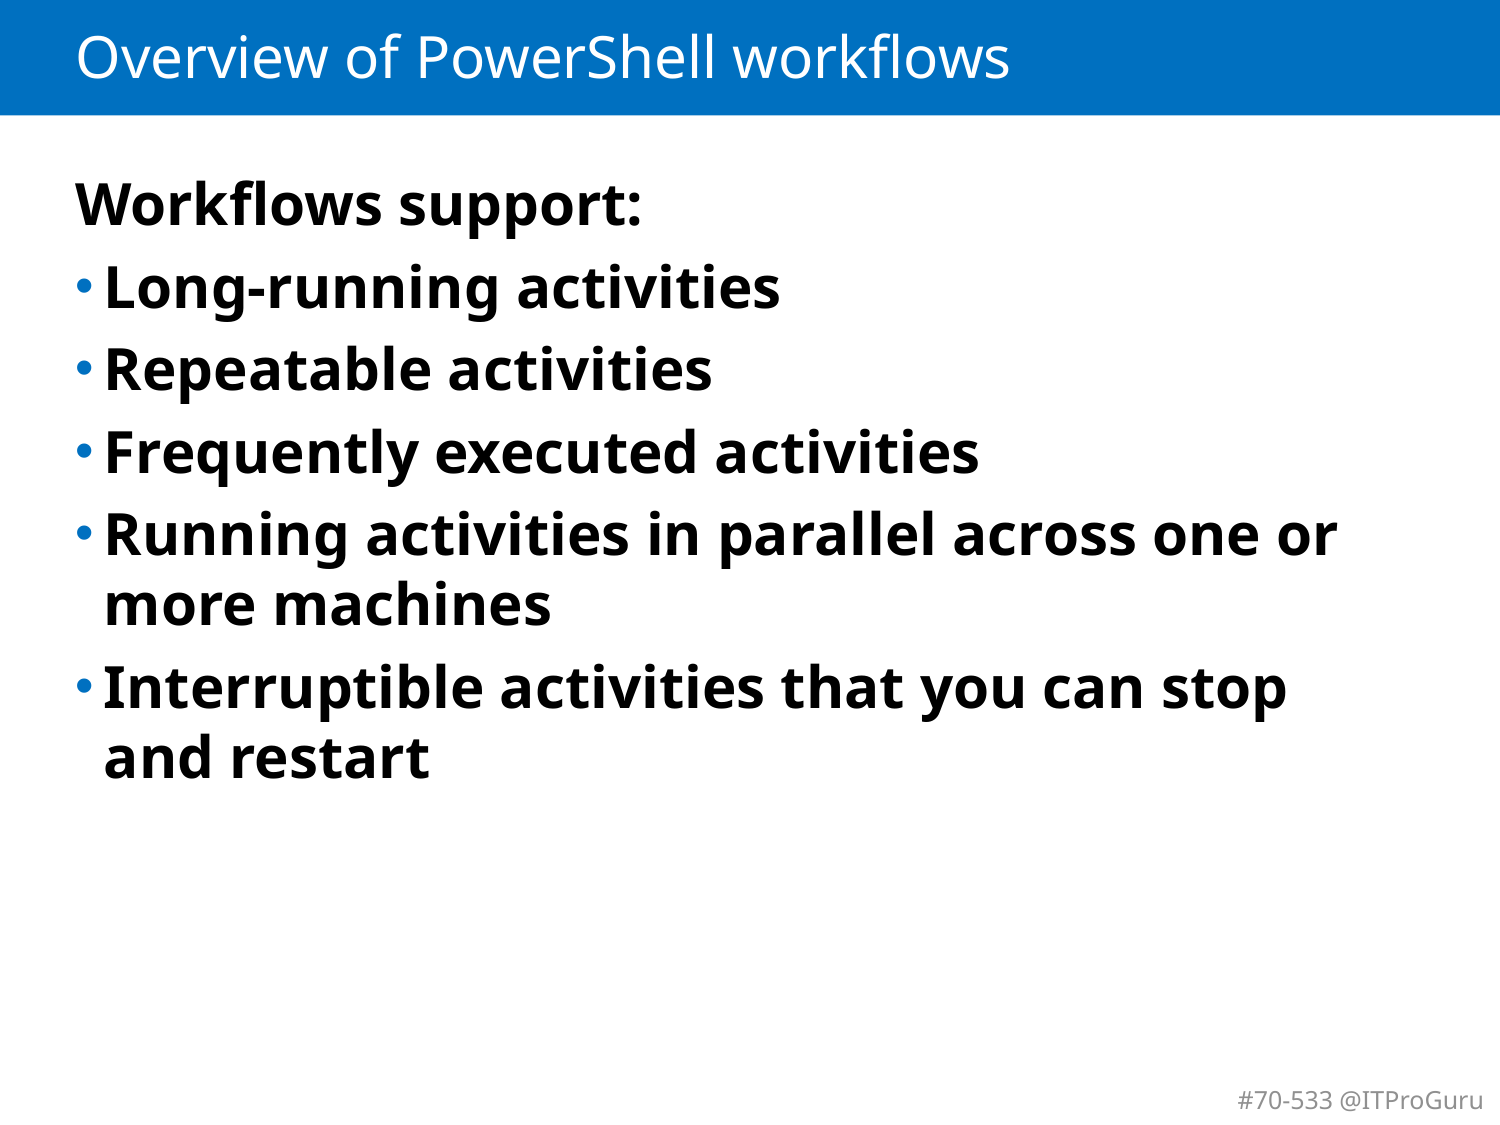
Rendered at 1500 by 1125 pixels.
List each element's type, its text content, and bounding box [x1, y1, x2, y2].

title Overview of PowerShell workflows [75, 0, 1351, 122]
text_box Workflows support: Long-running activities Repeatable activities Frequently executed activities Running activities in parallel across one or more machines Interruptible activities that you can stop and restart [75, 167, 1408, 1012]
